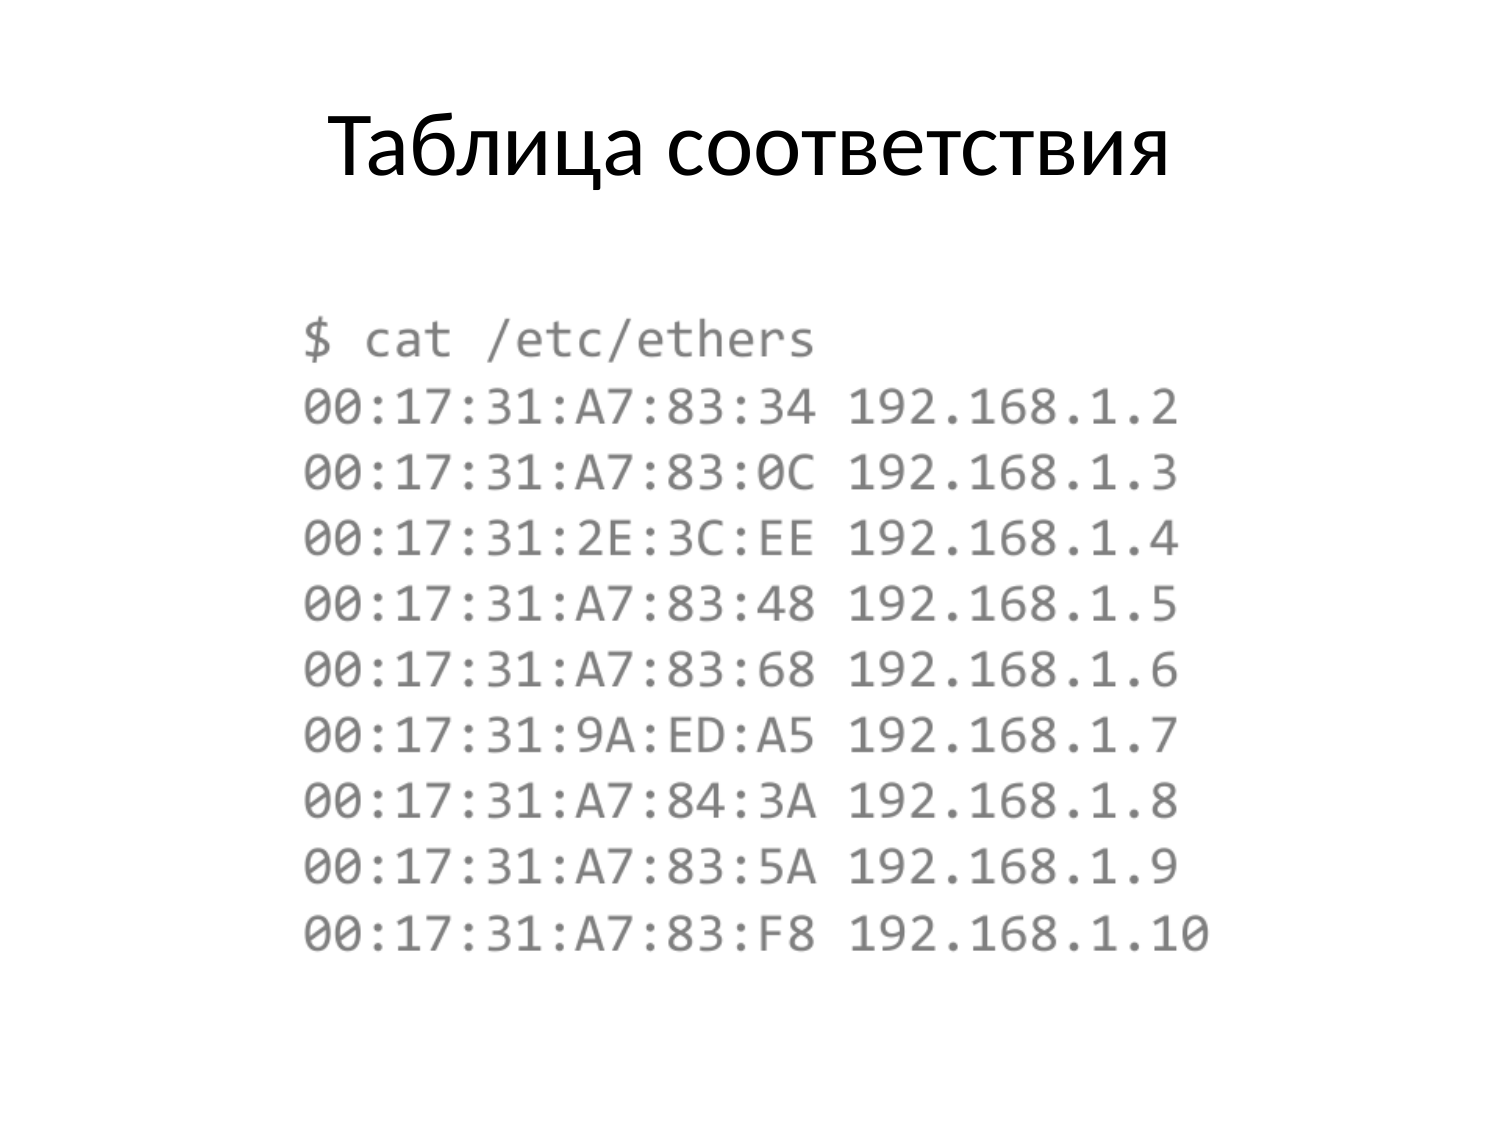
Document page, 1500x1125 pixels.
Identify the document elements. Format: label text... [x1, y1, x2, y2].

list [263, 266, 1237, 1002]
title Таблица соответствия [75, 45, 1425, 233]
